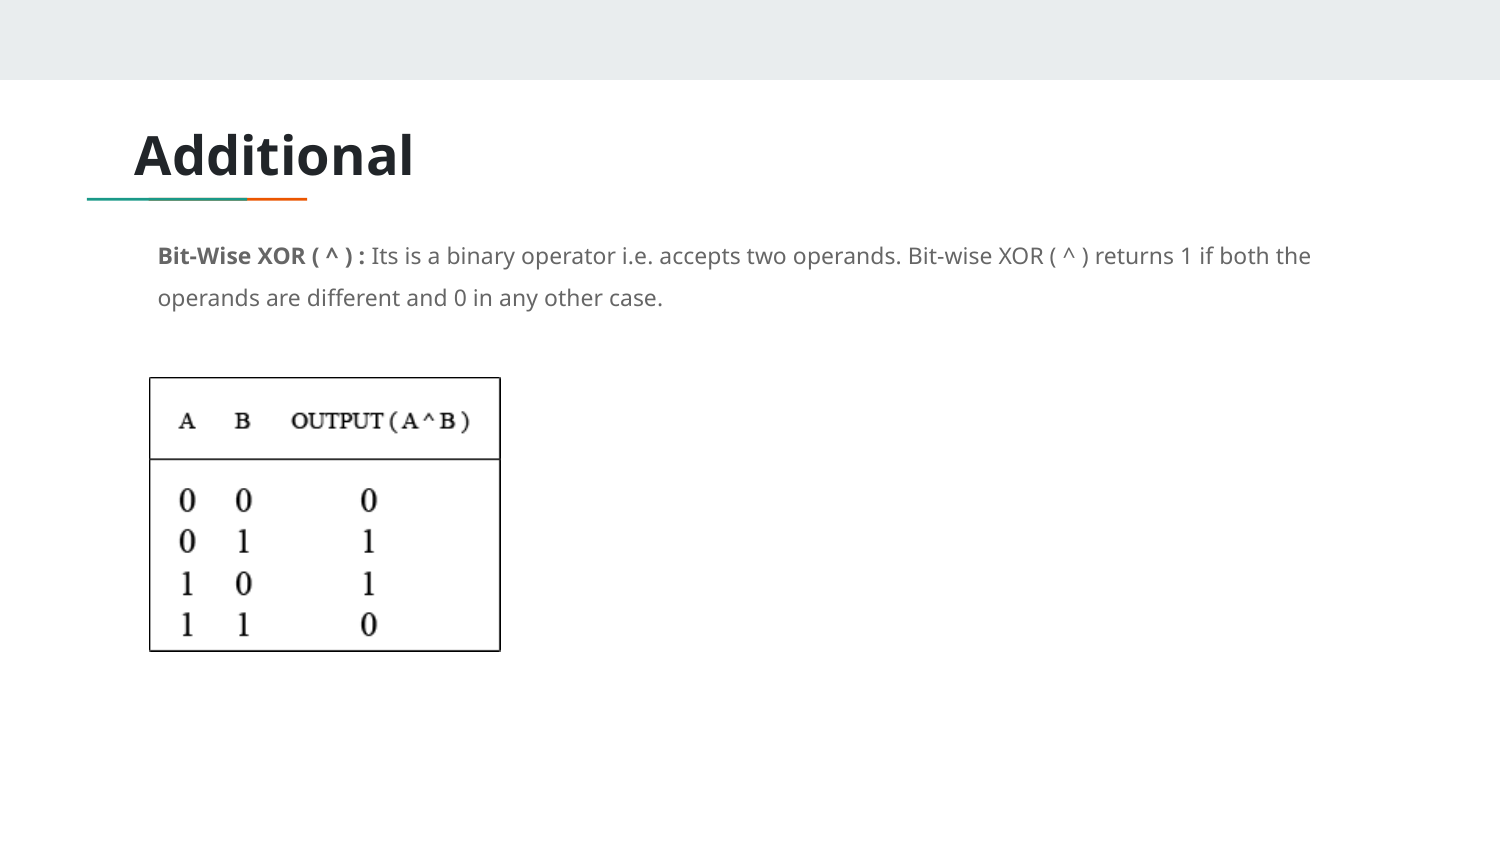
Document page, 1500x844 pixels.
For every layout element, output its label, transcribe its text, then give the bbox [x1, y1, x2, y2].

picture [149, 377, 502, 652]
text_box Bit-Wise XOR ( ^ ) : Its is a binary operator i.e. accepts two operands. Bit-wise XOR ( ^ ) returns 1 if both the operands are different and 0 in any other case. [119, 213, 1402, 816]
title Additional [119, 93, 1381, 182]
